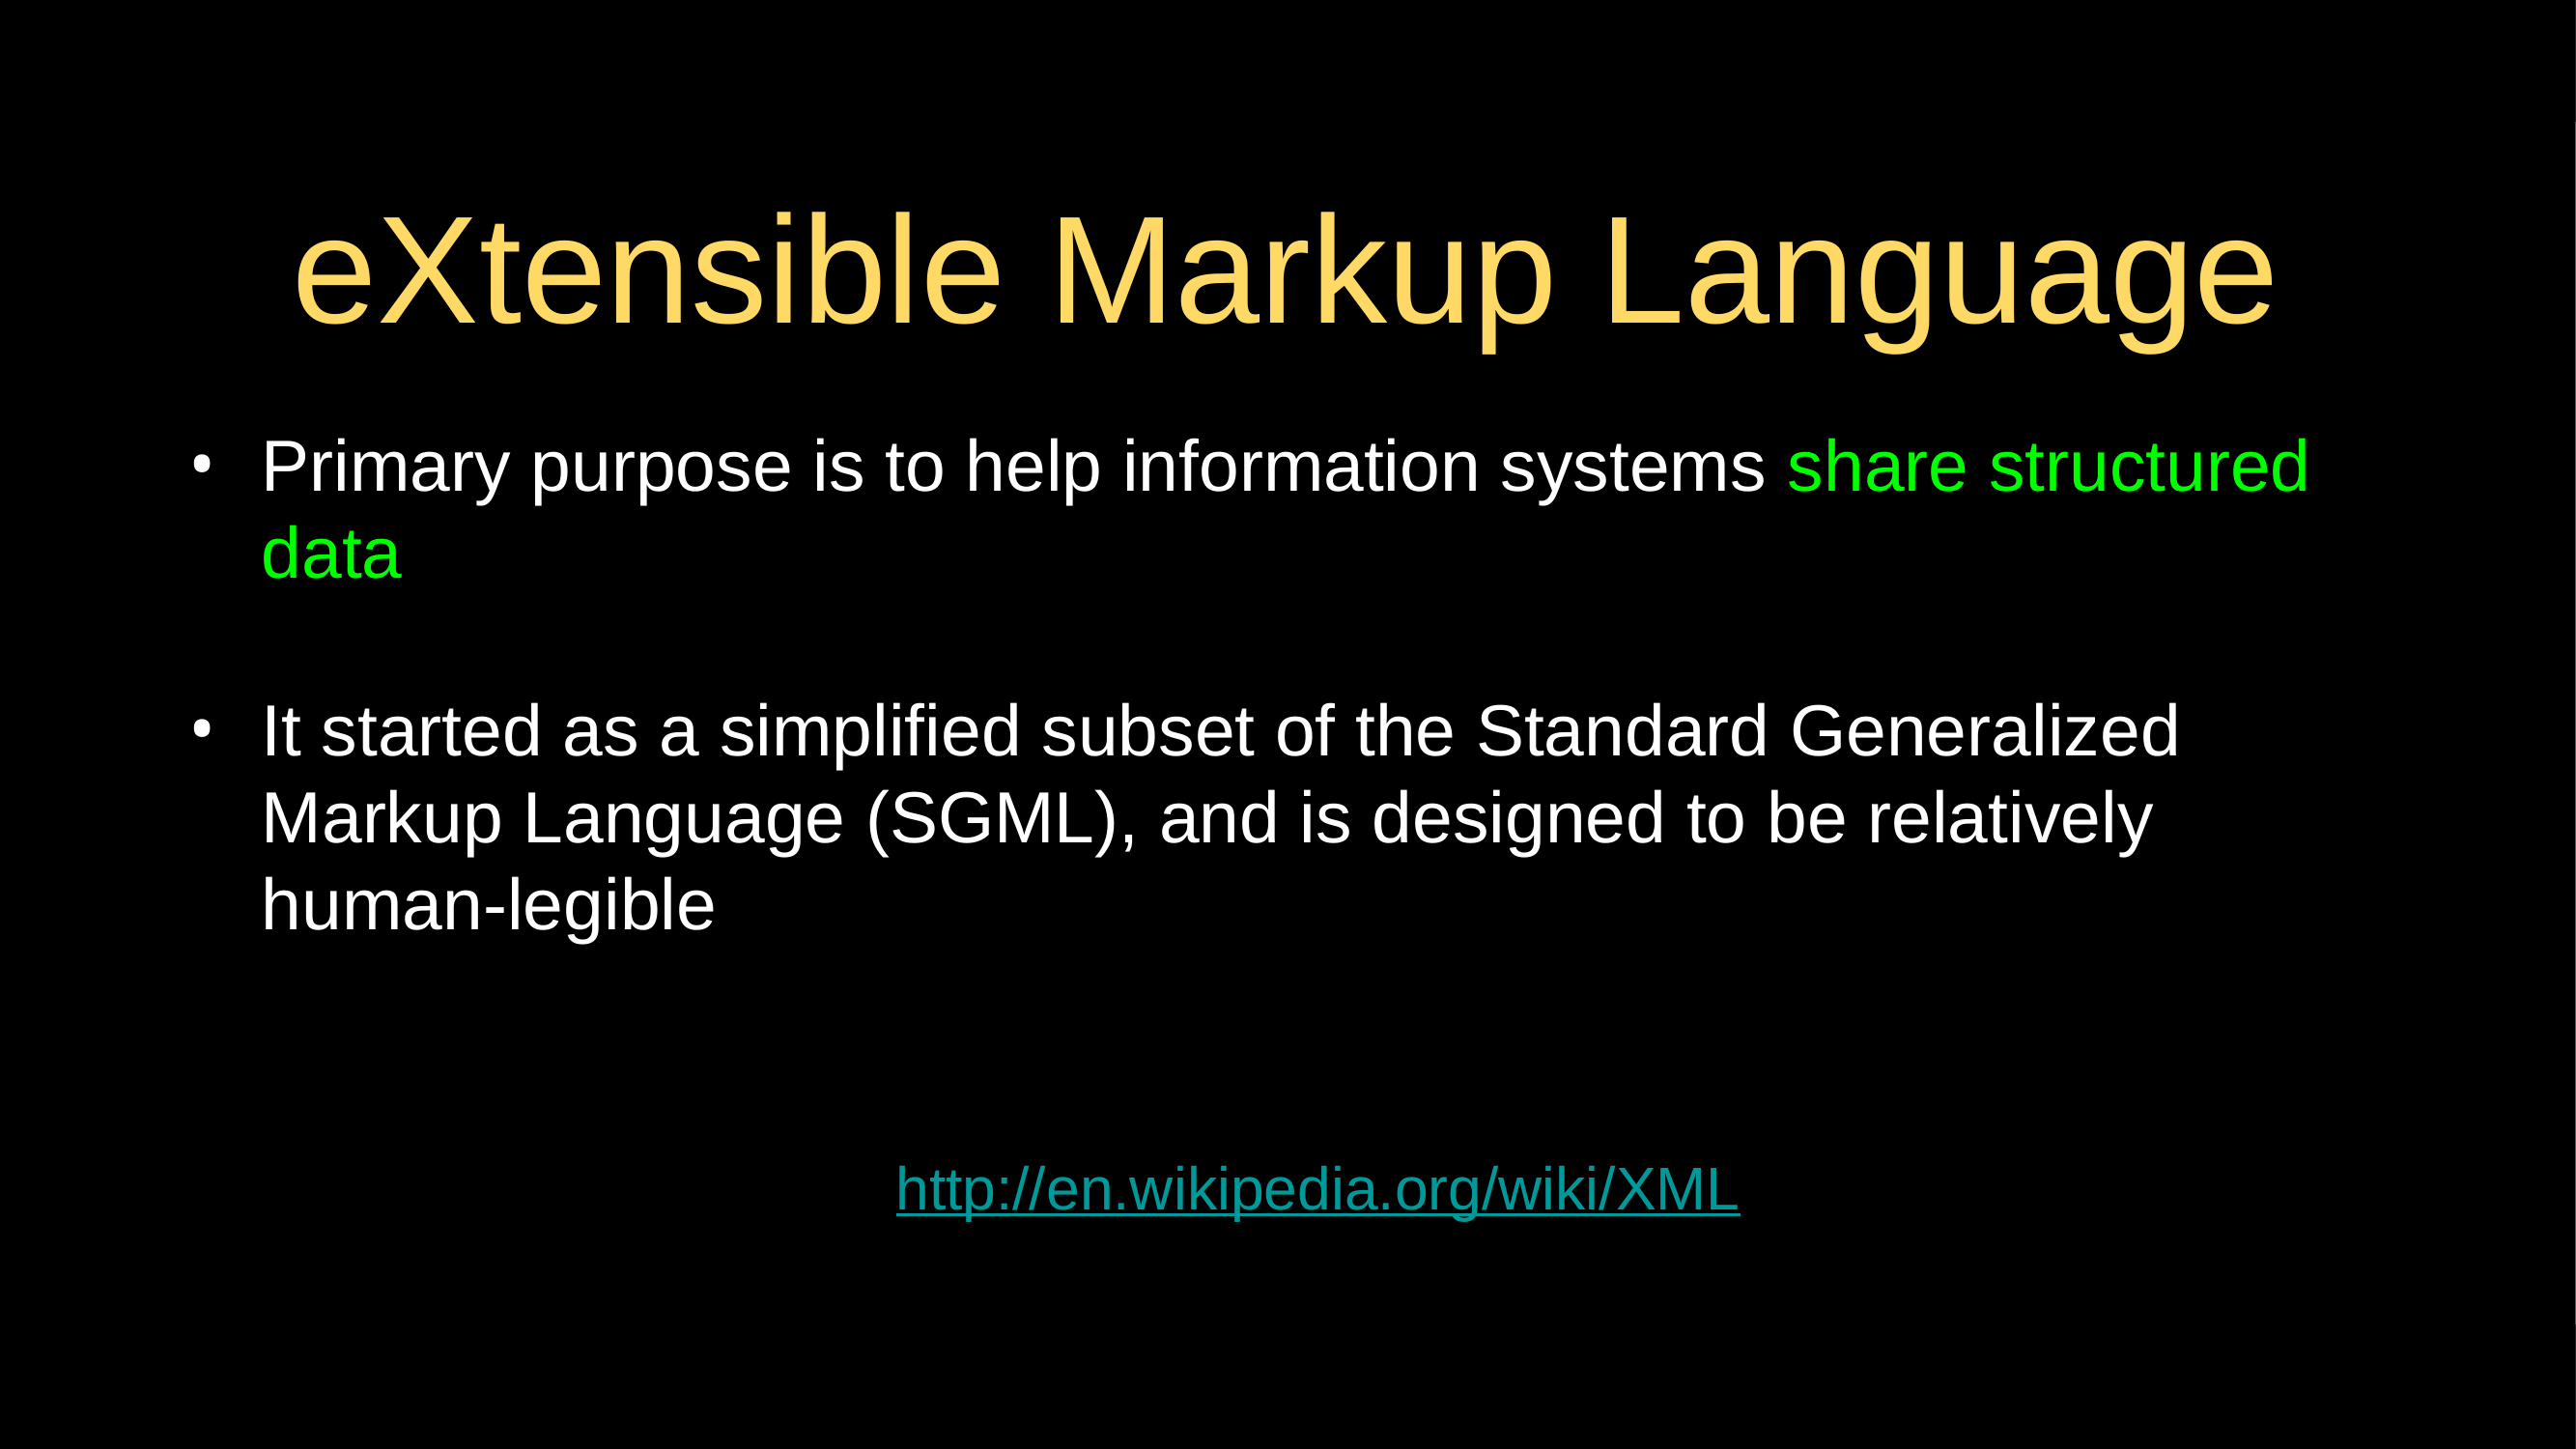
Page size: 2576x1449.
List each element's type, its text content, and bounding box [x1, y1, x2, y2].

list Primary purpose is to help information systems share structured data It started as a simplified subset of the Standard Generalized Markup Language (SGML), and is designed to be relatively human-legible [183, 412, 2391, 1317]
text_box http://en.wikipedia.org/wiki/XML [783, 1136, 1854, 1236]
title eXtensible Markup Language [183, 121, 2391, 403]
